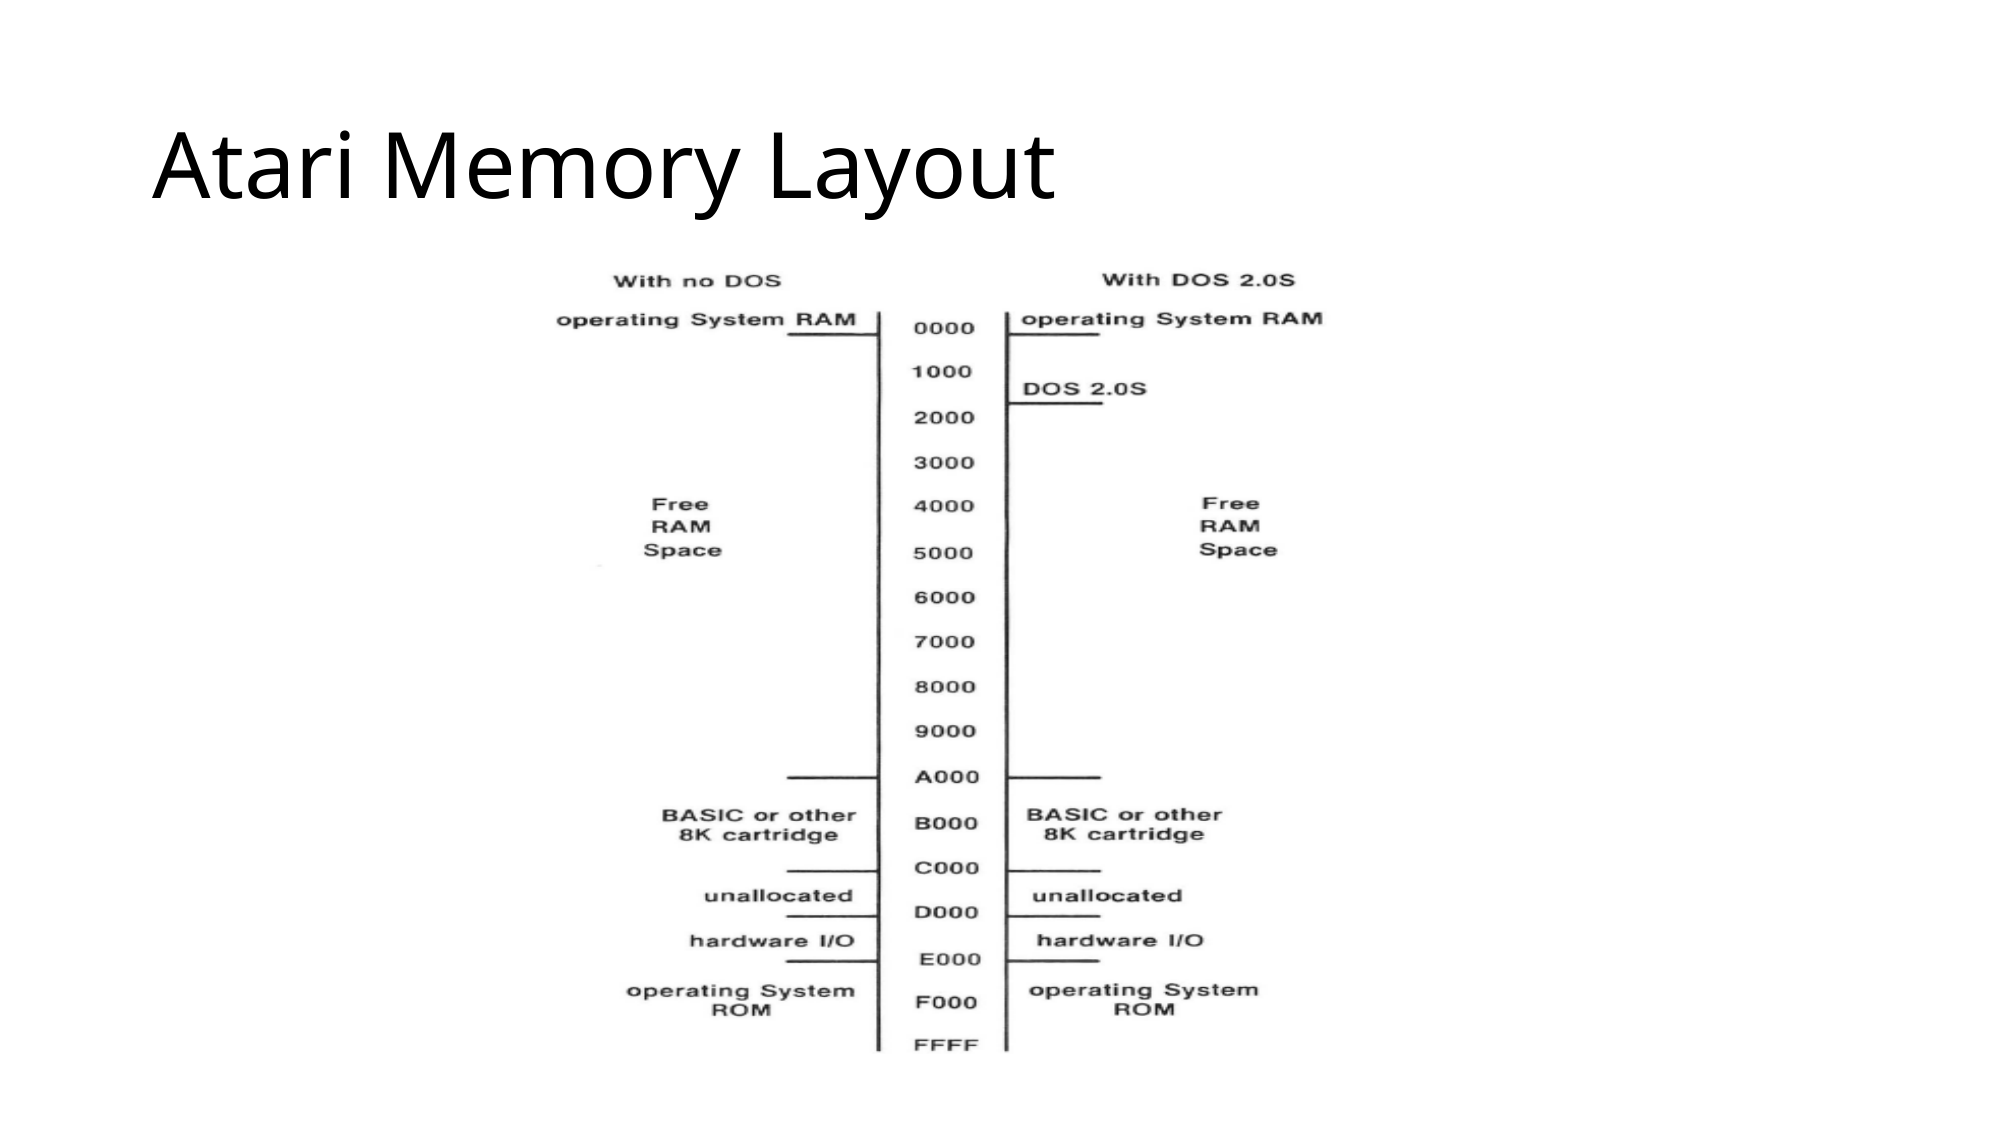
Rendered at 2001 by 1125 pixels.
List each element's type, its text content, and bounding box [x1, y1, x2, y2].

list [470, 226, 1514, 1105]
title Atari Memory Layout [137, 59, 1863, 278]
